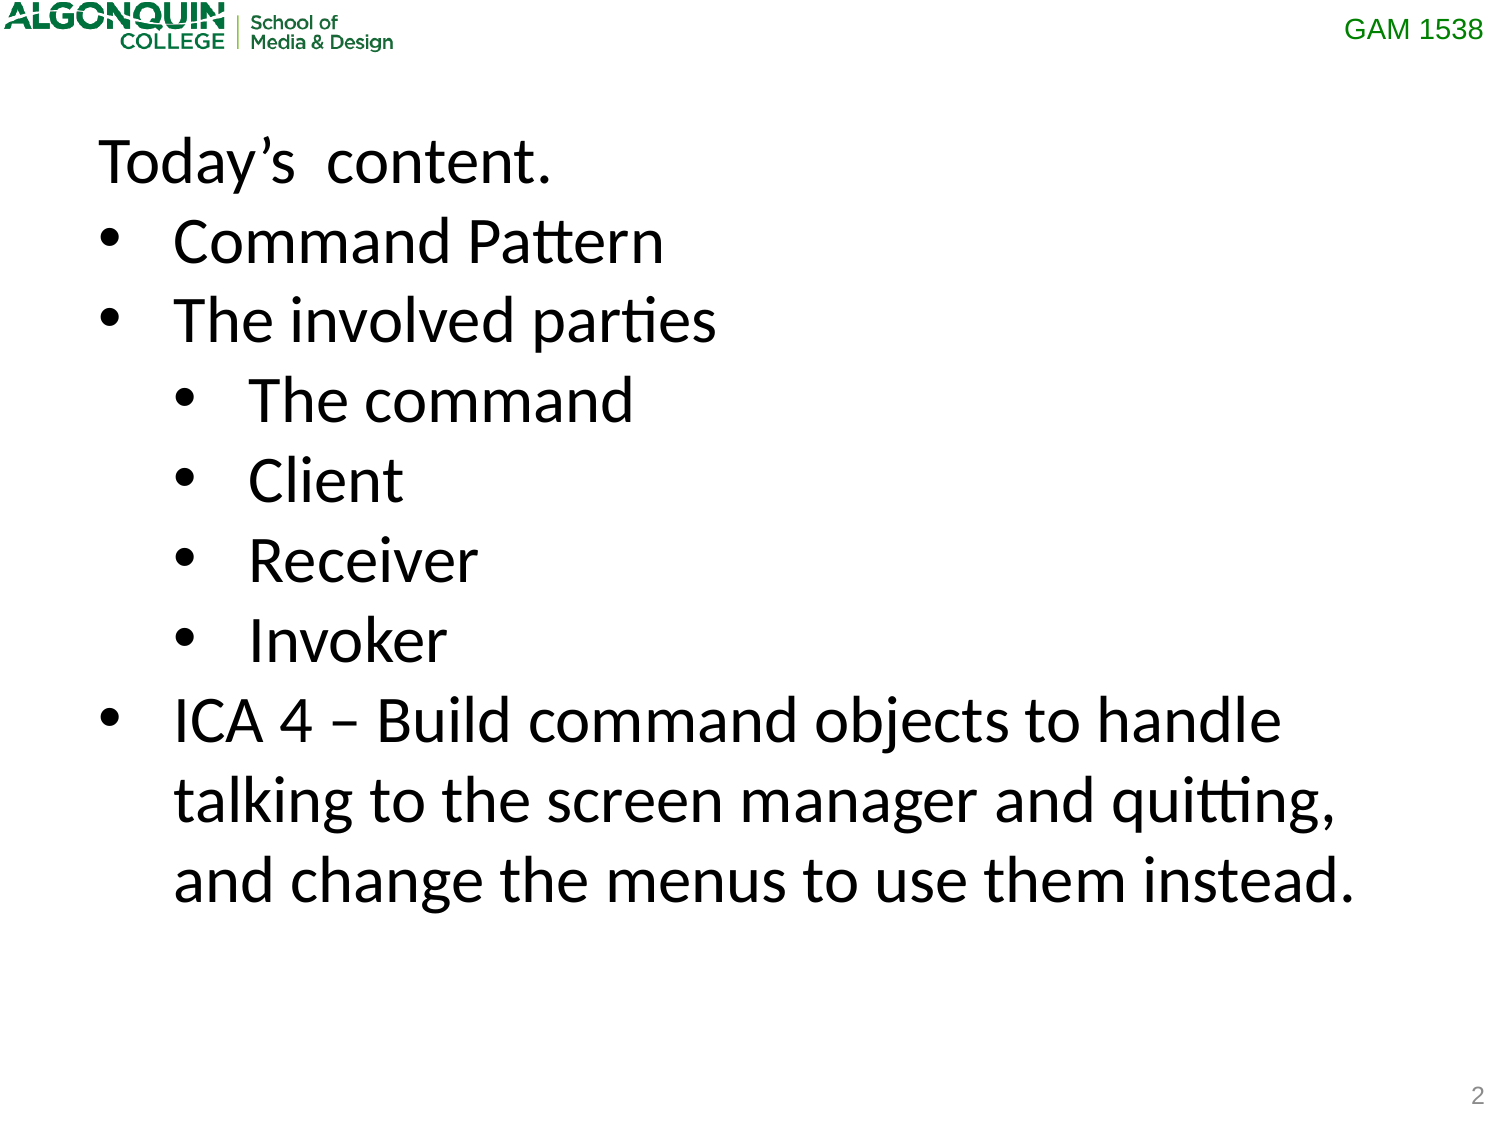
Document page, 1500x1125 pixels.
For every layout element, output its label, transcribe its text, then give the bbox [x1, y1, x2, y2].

text_box Today’s content. Command Pattern The involved parties The command Client Receiver Invoker ICA 4 – Build command objects to handle talking to the screen manager and quitting, and change the menus to use them instead. [83, 109, 1434, 924]
picture [0, 0, 399, 54]
slide_number 2 [1149, 1065, 1500, 1125]
